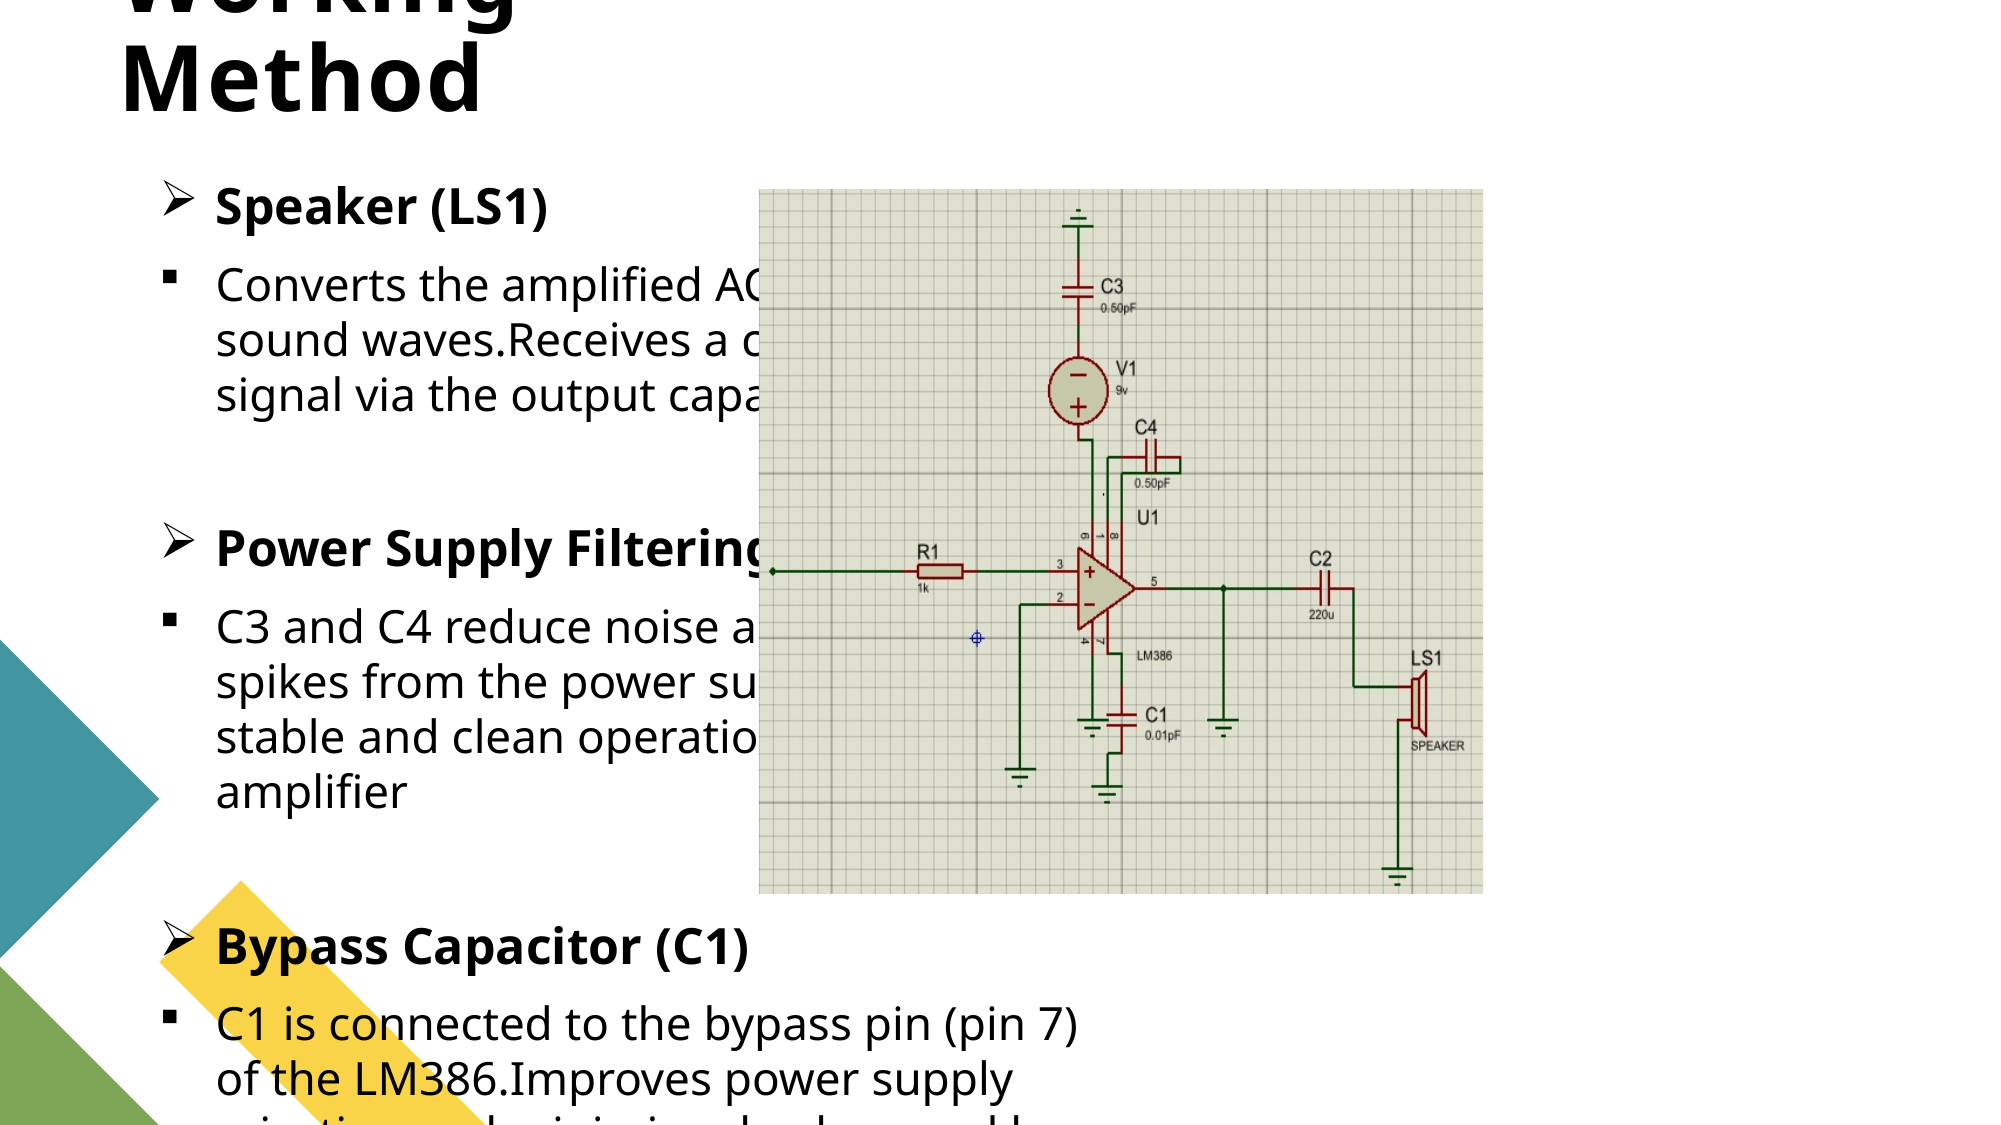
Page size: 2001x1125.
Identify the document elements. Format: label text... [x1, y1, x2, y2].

picture [758, 189, 1484, 894]
title Working Method [118, 0, 869, 132]
list Speaker (LS1) Converts the amplified AC signal into sound waves.Receives a clean audio signal via the output capacitor Power Supply Filtering (C3, C4) C3 and C4 reduce noise and voltage spikes from the power supply.Help ensure stable and clean operation of the amplifier Bypass Capacitor (C1) C1 is connected to the bypass pin (pin 7) of the LM386.Improves power supply rejection and minimizes background hum [159, 174, 1121, 851]
